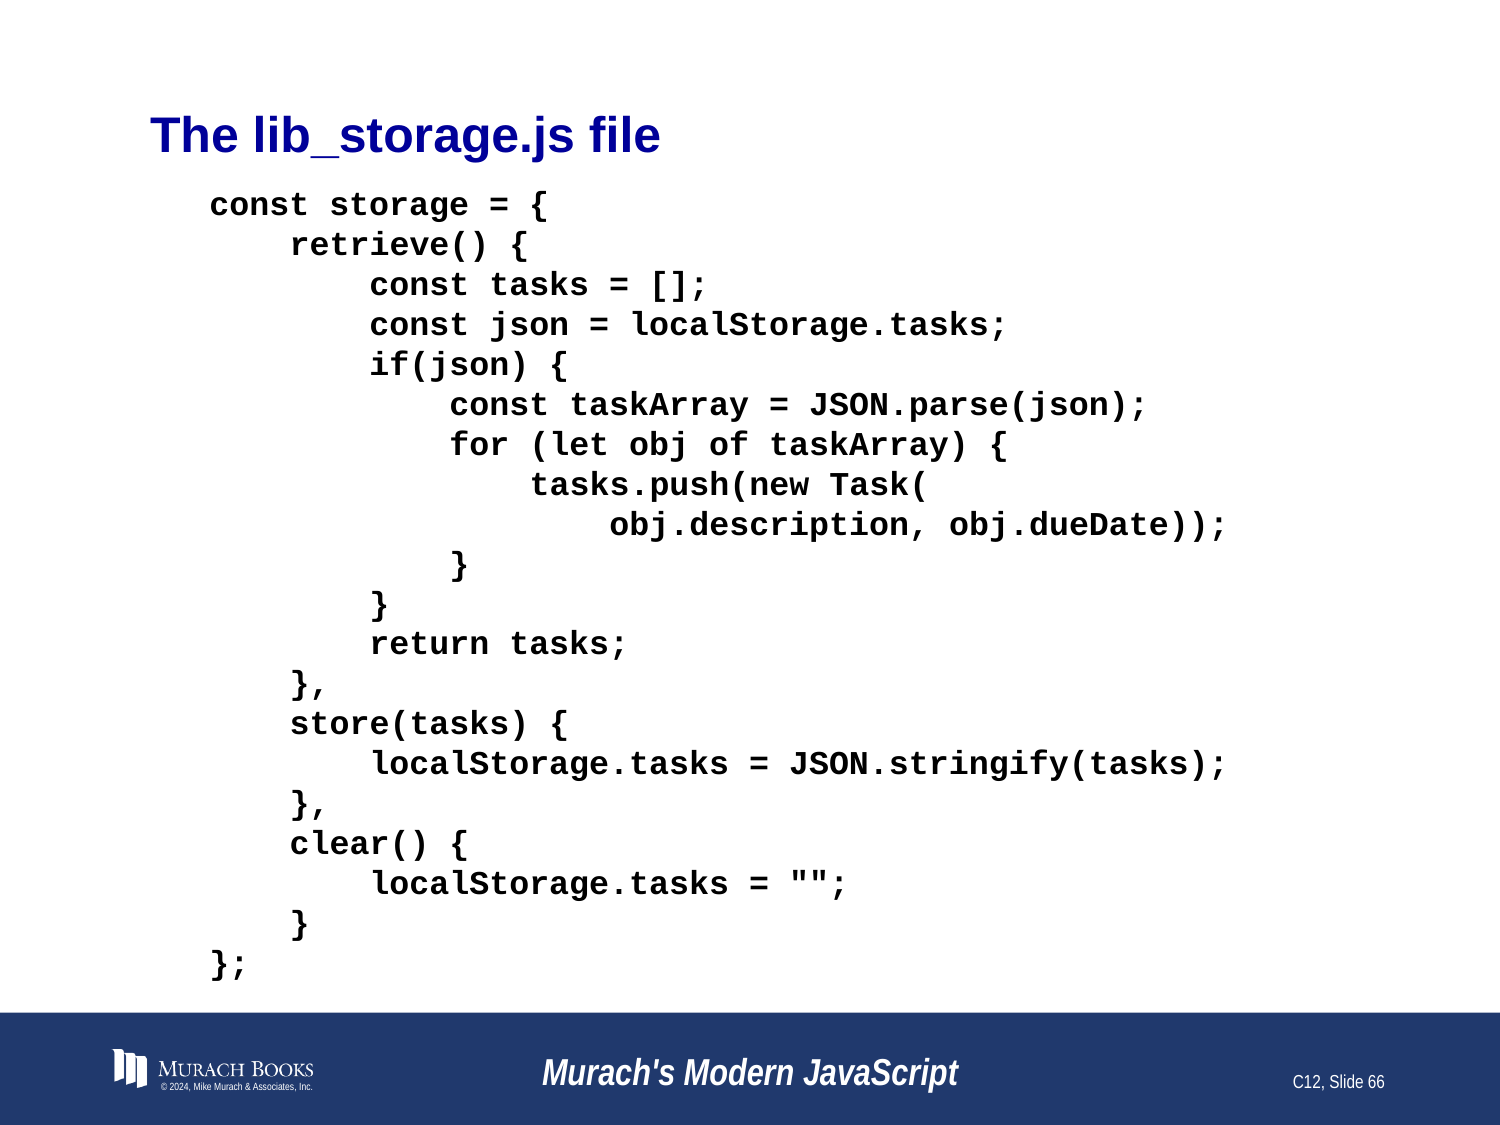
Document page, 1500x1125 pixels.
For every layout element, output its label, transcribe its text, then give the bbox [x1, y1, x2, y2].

slide_number C12, Slide 66 [1087, 1025, 1400, 1100]
footer © 2024, Mike Murach & Associates, Inc. [12, 1025, 450, 1100]
title The lib_storage.js file [150, 102, 1350, 164]
slide_number Murach's Modern JavaScript [450, 1025, 1050, 1100]
list const storage = { retrieve() { const tasks = []; const json = localStorage.tasks; if(json) { const taskArray = JSON.parse(json); for (let obj of taskArray) { tasks.push(new Task( obj.description, obj.dueDate)); } } return tasks; }, store(tasks) { localStorage.tasks = JSON.stringify(tasks); }, clear() { localStorage.tasks = ""; } }; [137, 174, 1350, 975]
